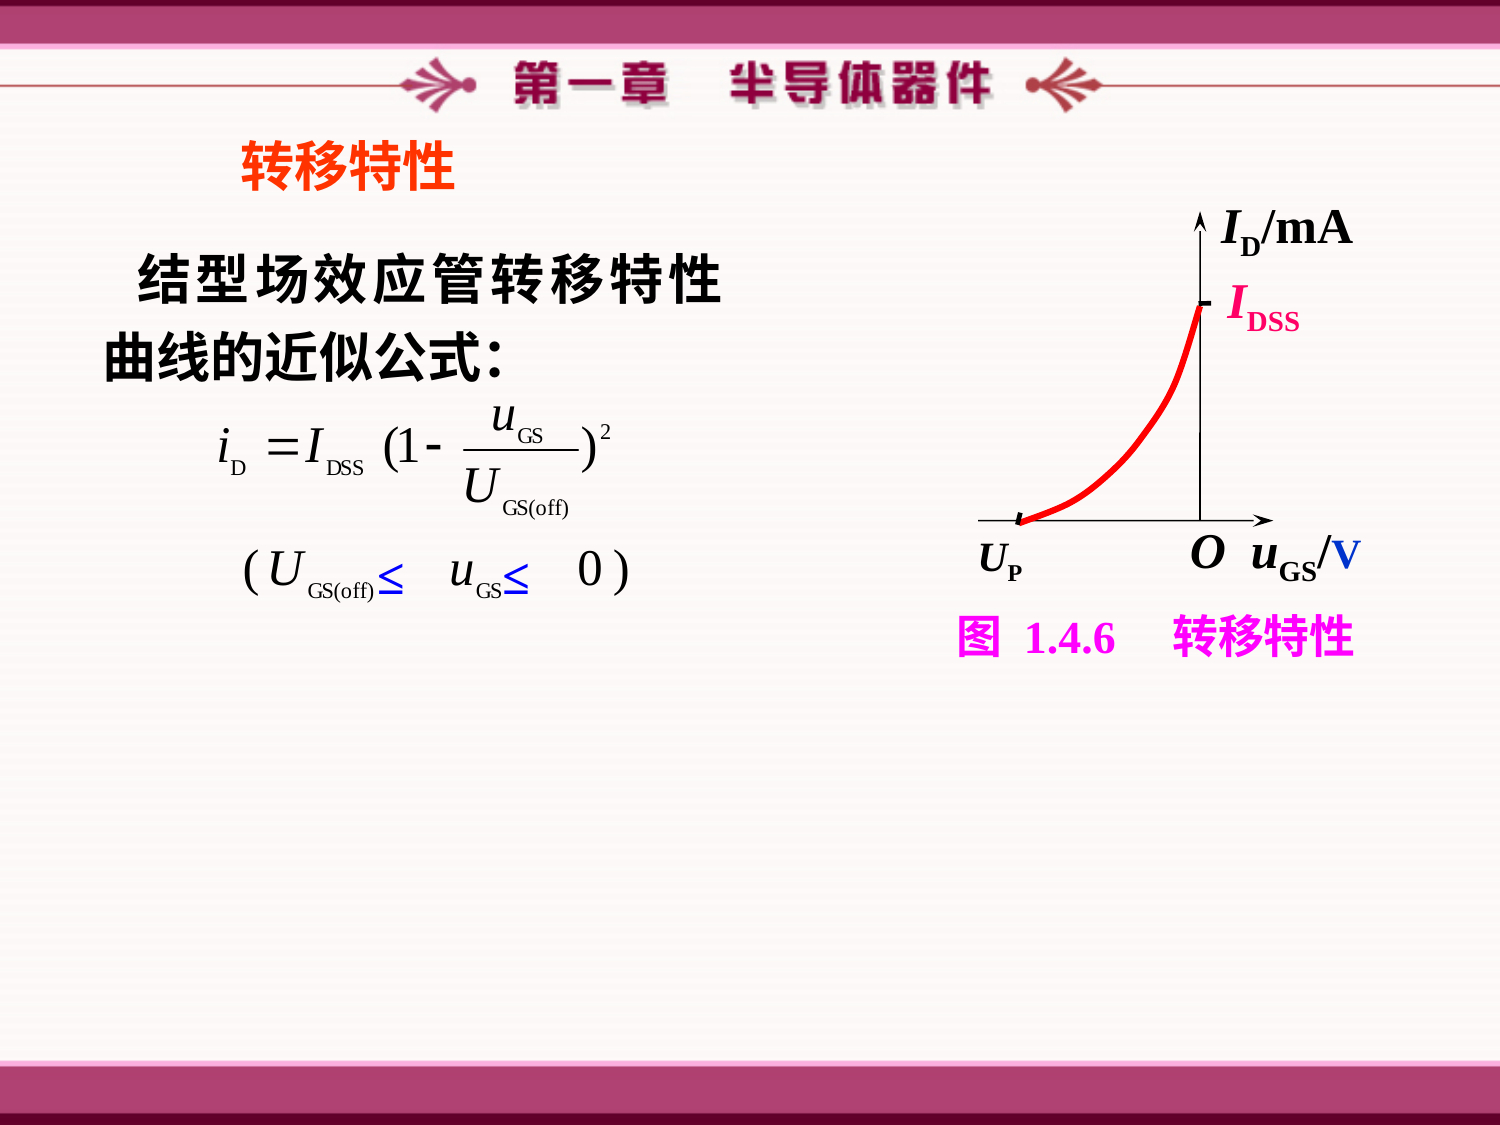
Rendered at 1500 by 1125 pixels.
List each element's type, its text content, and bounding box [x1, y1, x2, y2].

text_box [212, 384, 788, 613]
picture [0, 0, 1500, 1125]
text_box 结型场效应管转移特性曲线的近似公式： [87, 224, 738, 396]
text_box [937, 185, 1401, 671]
text_box 转移特性 [199, 124, 575, 205]
